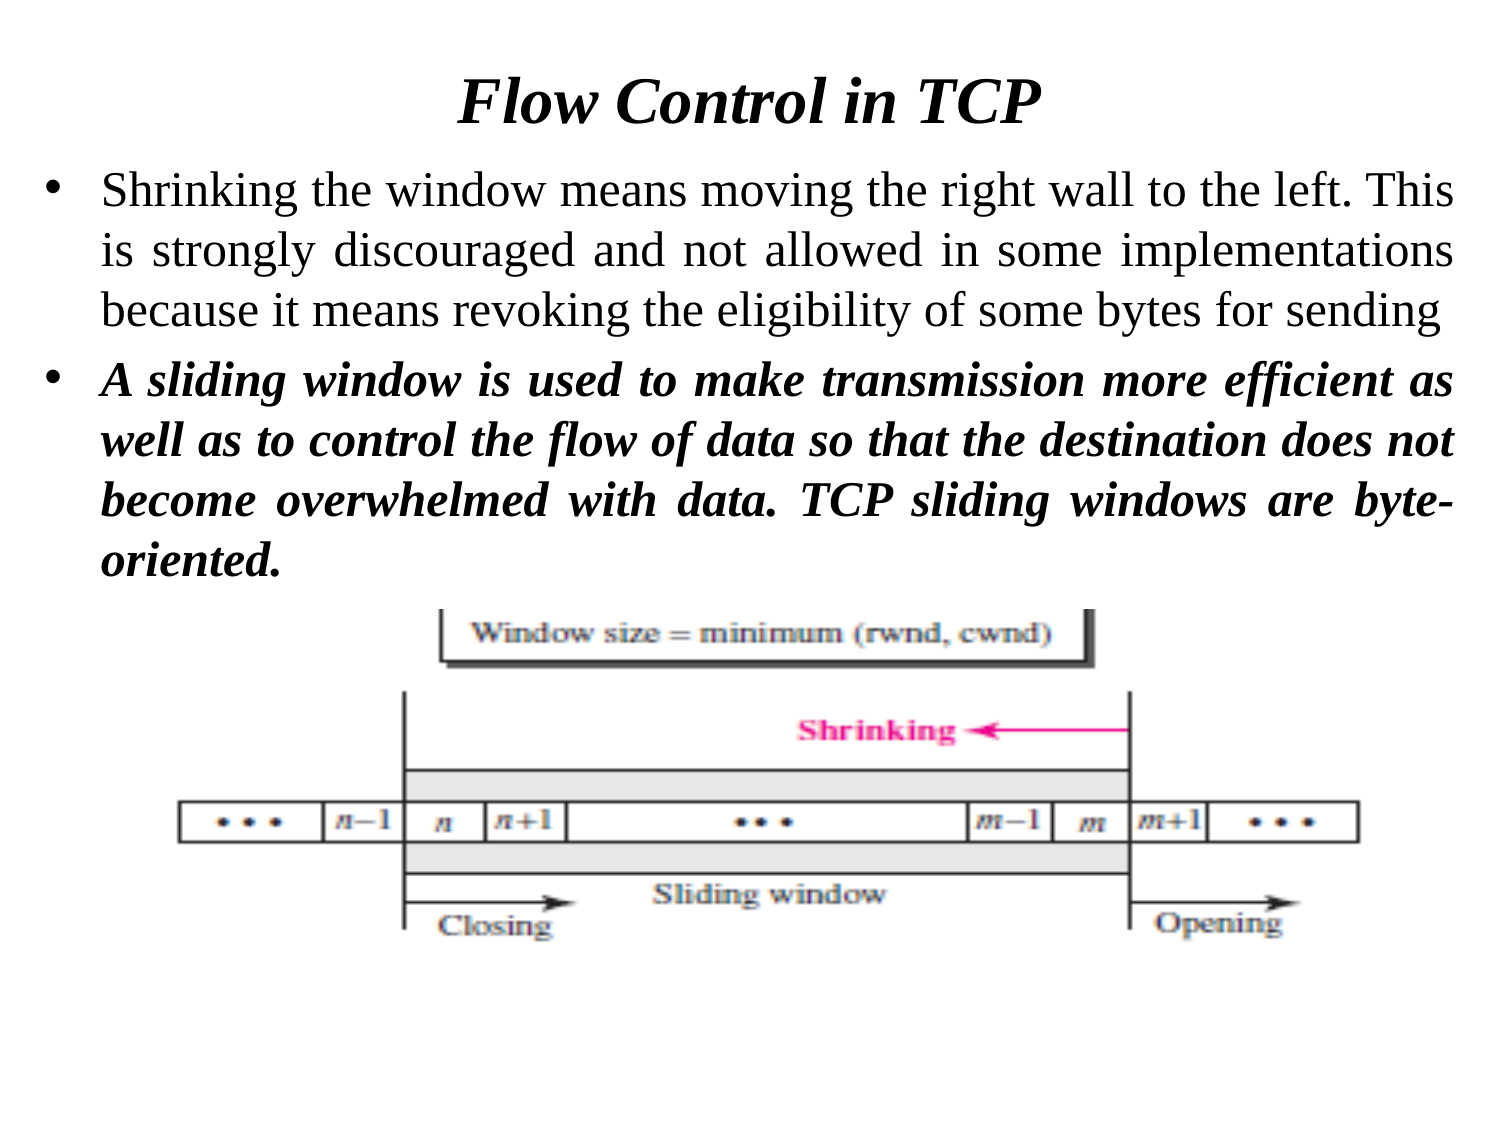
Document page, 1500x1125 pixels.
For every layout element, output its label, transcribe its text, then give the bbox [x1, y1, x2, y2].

title Flow Control in TCP [75, 45, 1425, 149]
list Shrinking the window means moving the right wall to the left. This is strongly discouraged and not allowed in some implementations because it means revoking the eligibility of some bytes for sending A sliding window is used to make transmission more efficient as well as to control the flow of data so that the destination does not become overwhelmed with data. TCP sliding windows are byte-oriented. [29, 149, 1471, 1083]
picture [76, 609, 1424, 965]
